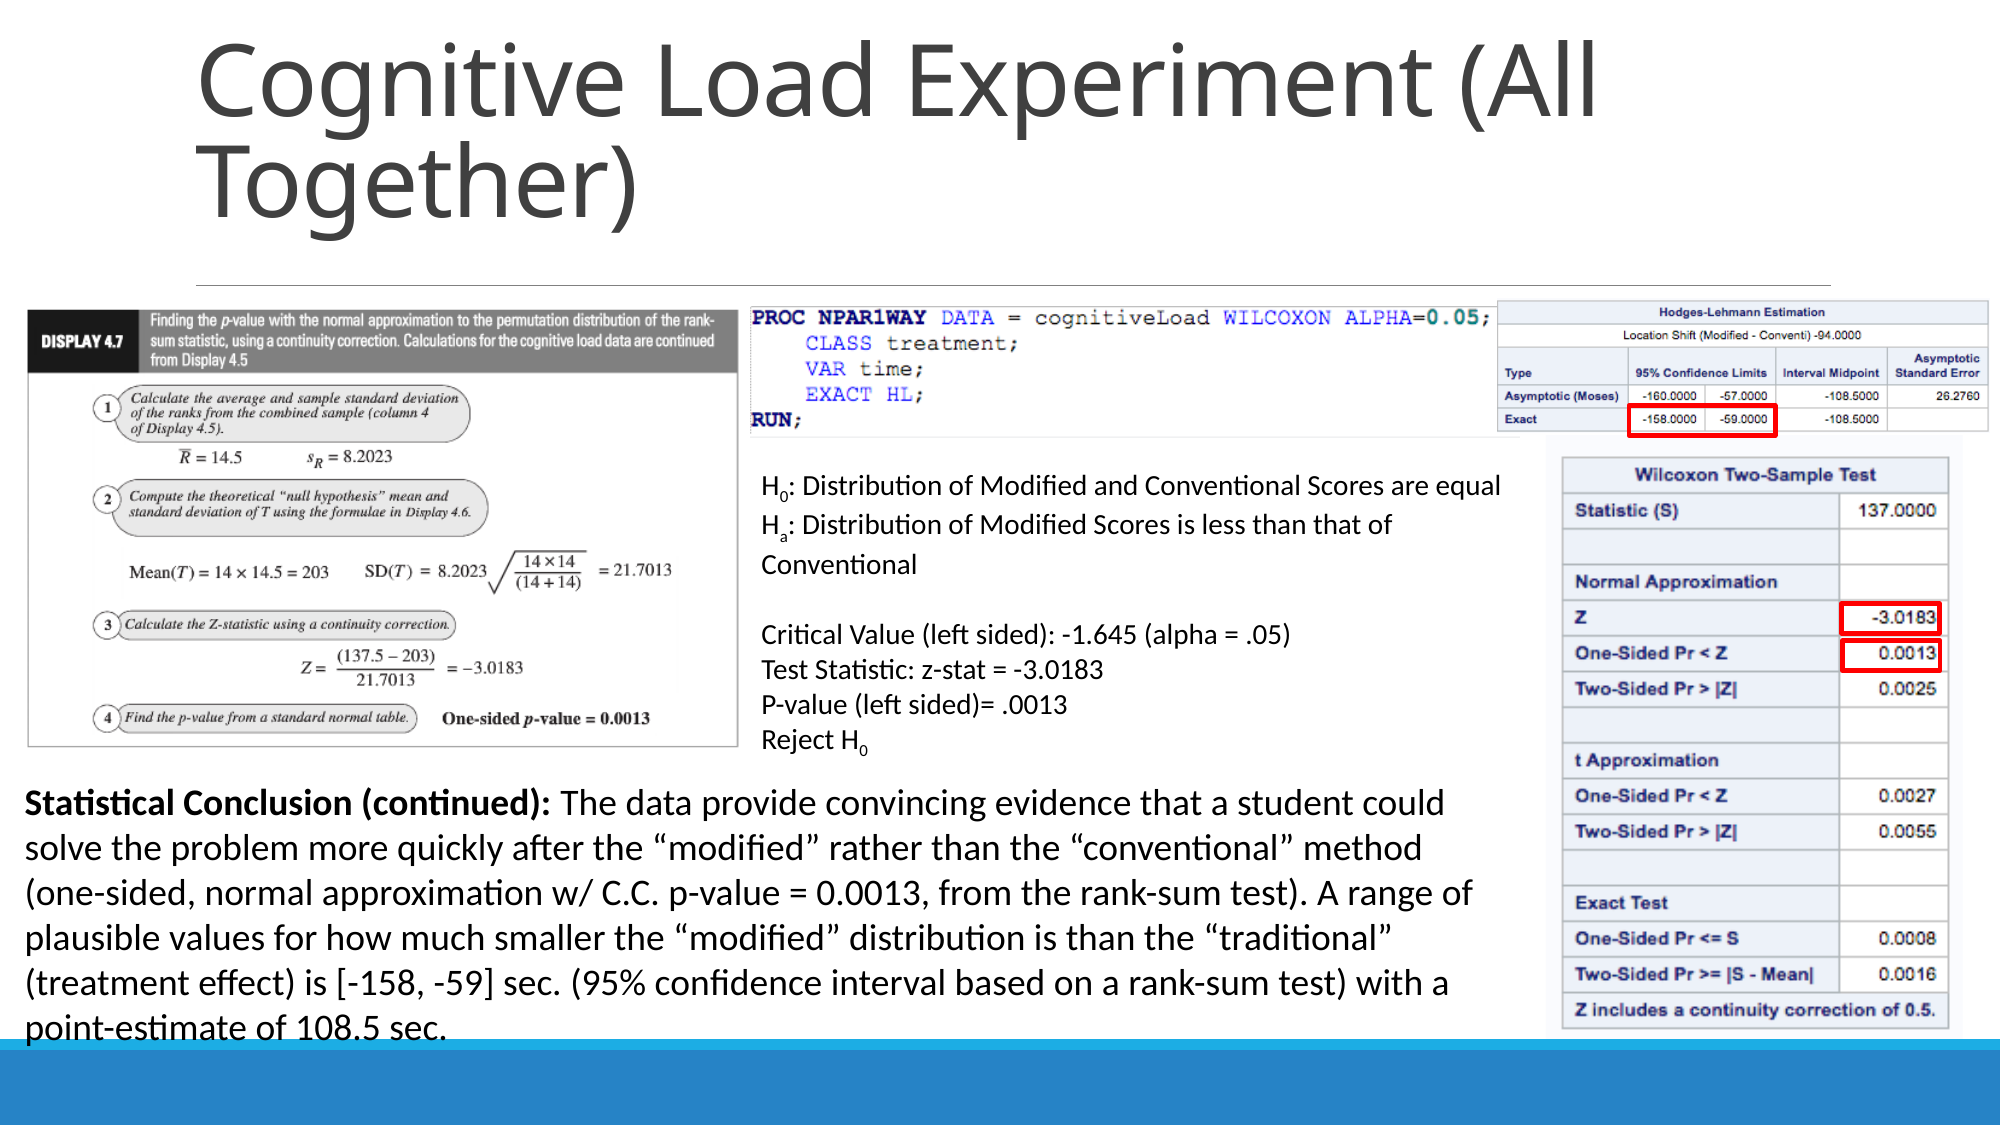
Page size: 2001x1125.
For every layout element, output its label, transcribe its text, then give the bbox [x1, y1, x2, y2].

picture [750, 298, 1991, 438]
picture [1545, 435, 1964, 1040]
picture [17, 299, 748, 757]
text_box Statistical Conclusion (continued): The data provide convincing evidence that a student could solve the problem more quickly after the “modiﬁed” rather than the “conventional” method (one-sided, normal approximation w/ C.C. p-value = 0.0013, from the rank-sum test). A range of plausible values for how much smaller the “modified” distribution is than the “traditional” (treatment effect) is [-158, -59] sec. (95% conﬁdence interval based on a rank-sum test) with a point-estimate of 108.5 sec. [9, 771, 1519, 1101]
title Cognitive Load Experiment (All Together) [180, 120, 1940, 246]
text_box H0: Distribution of Modified and Conventional Scores are equal Ha: Distribution of Modified Scores is less than that of Conventional Critical Value (left sided): -1.645 (alpha = .05) Test Statistic: z-stat = -3.0183 P-value (left sided)= .0013 Reject H0 [746, 458, 1541, 768]
